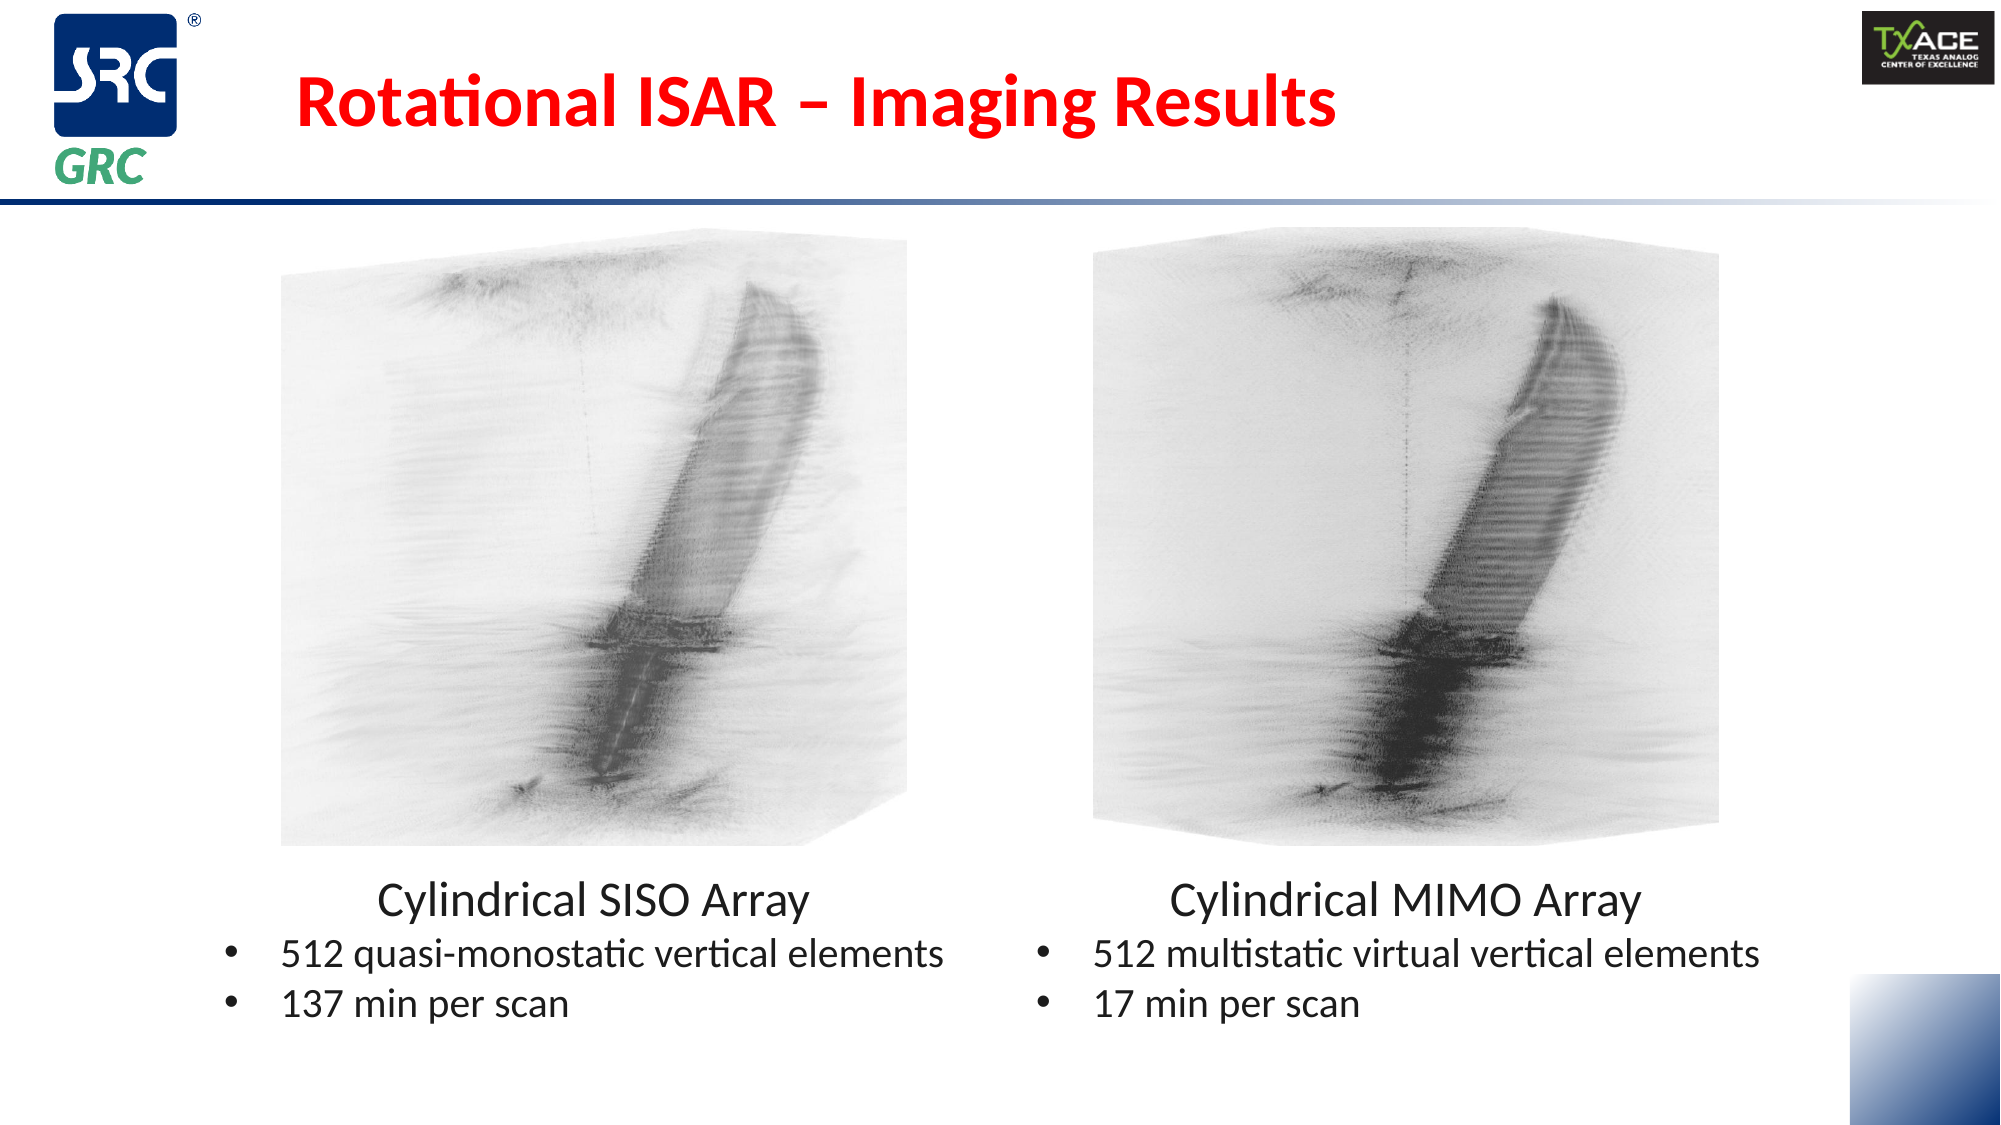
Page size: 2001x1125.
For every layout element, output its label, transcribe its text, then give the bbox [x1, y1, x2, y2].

picture [40, 0, 235, 198]
picture [1862, 11, 1995, 85]
title Rotational ISAR – Imaging Results [281, 23, 1863, 183]
text_box Cylindrical SISO Array 512 quasi-monostatic vertical elements 137 min per scan [209, 858, 979, 1034]
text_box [281, 227, 1719, 846]
text_box Cylindrical MIMO Array 512 multistatic virtual vertical elements 17 min per scan [1021, 858, 1791, 1034]
